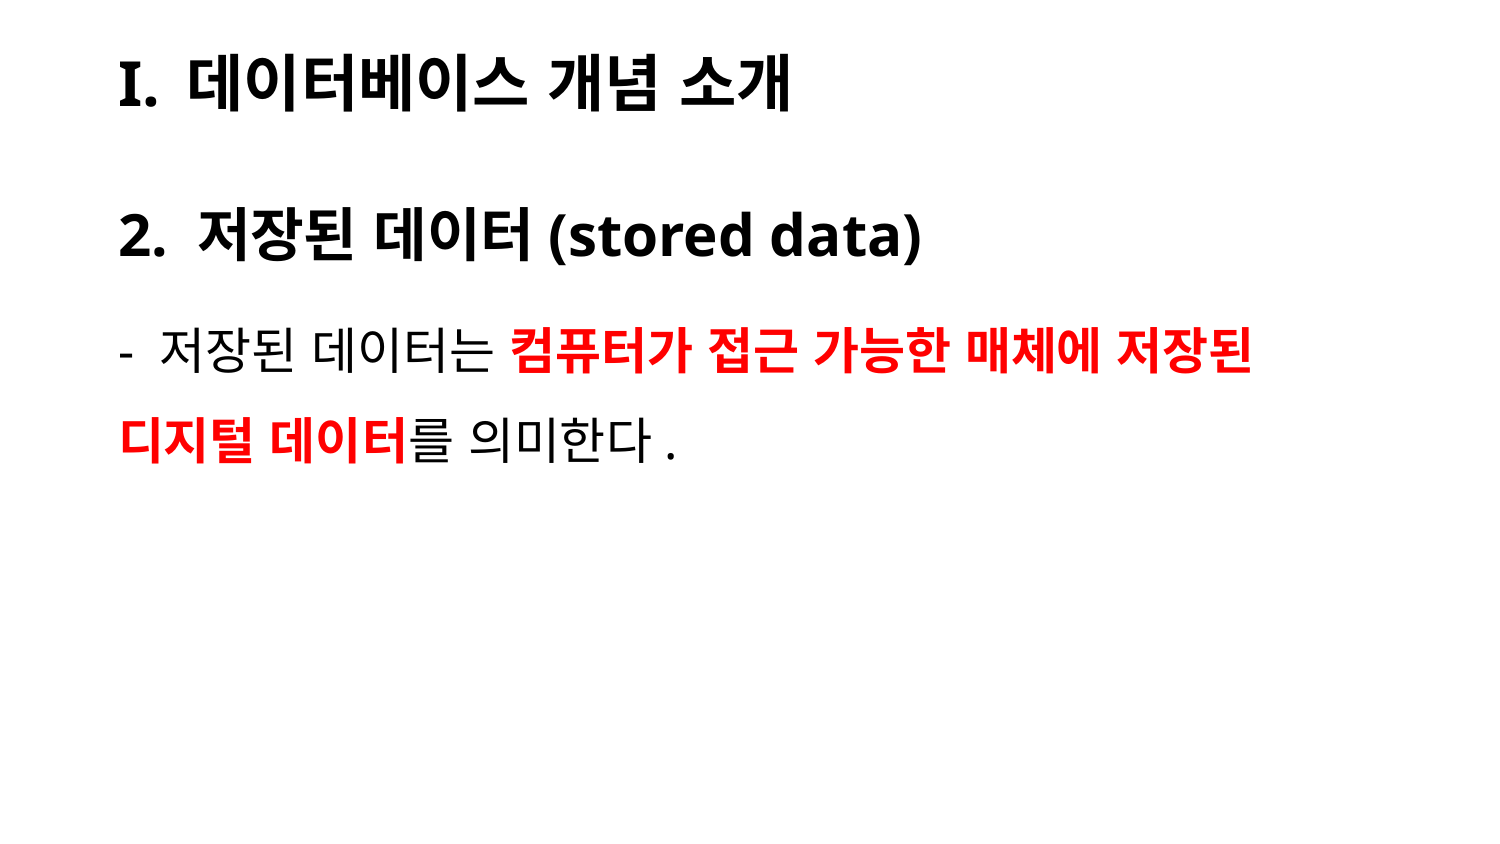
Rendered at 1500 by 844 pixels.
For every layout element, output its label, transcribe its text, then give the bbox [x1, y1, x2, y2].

list 2. 저장된 데이터(stored data) - 저장된 데이터는 컴퓨터가 접근 가능한 매체에 저장된 디지털 데이터를 의미한다. [103, 156, 1397, 760]
title I. 데이터베이스 개념 소개 [103, 44, 1397, 128]
